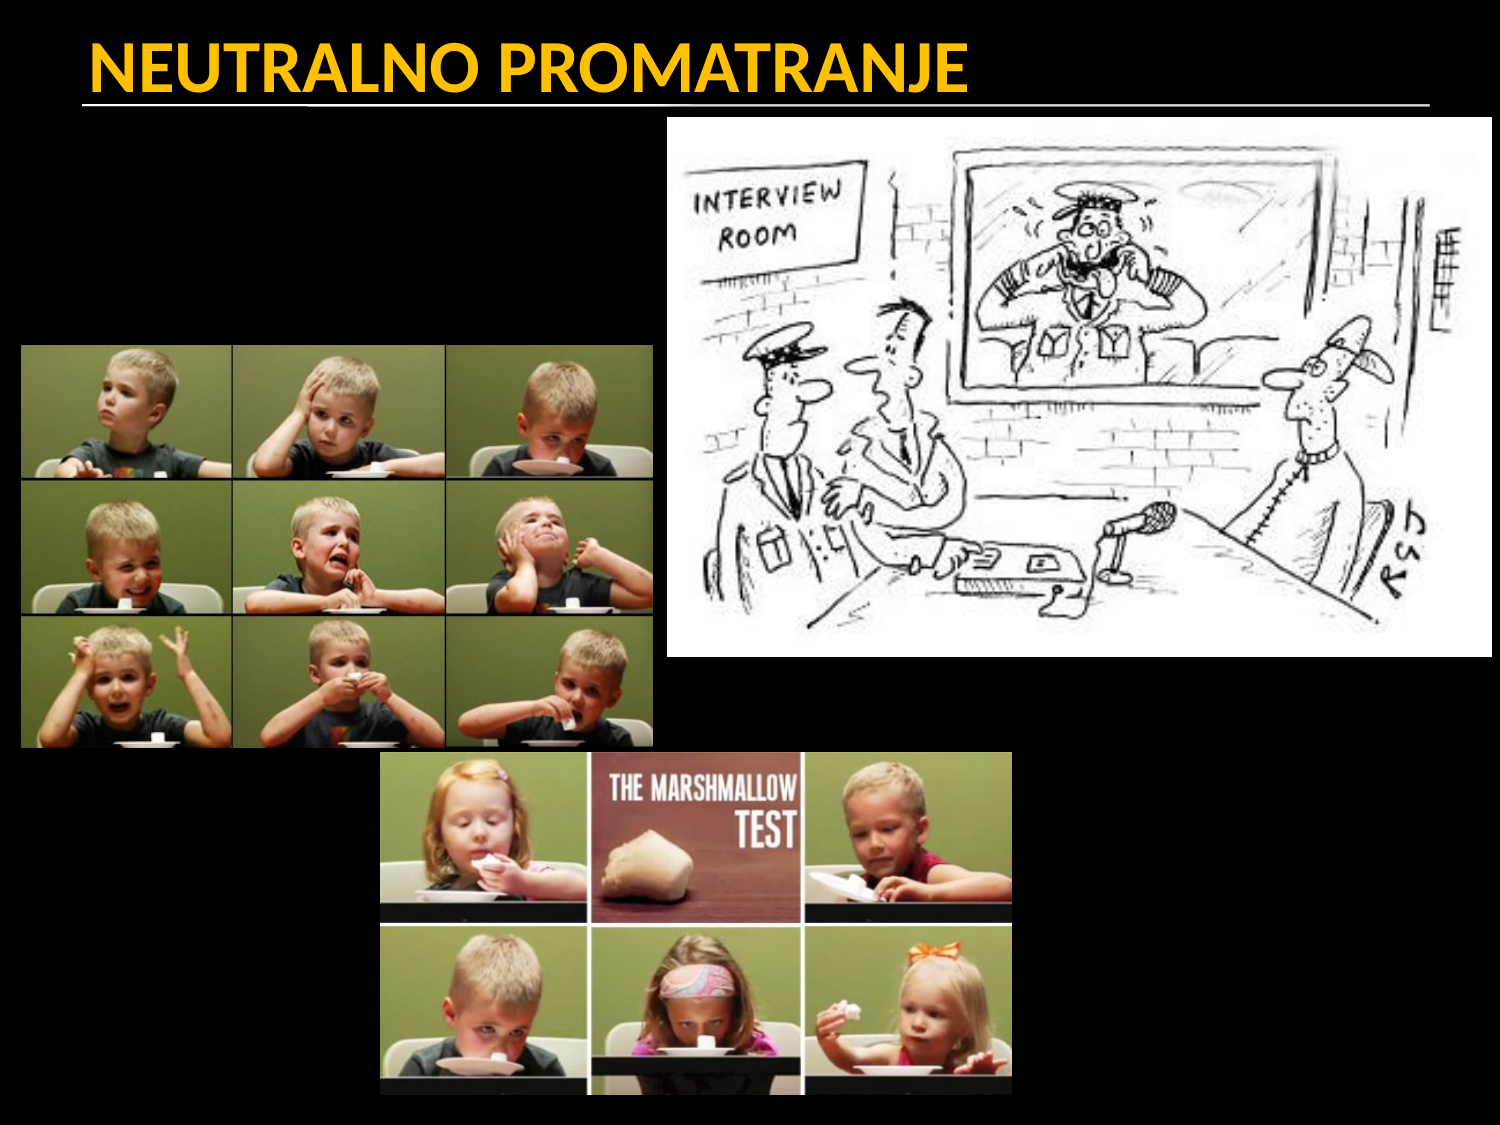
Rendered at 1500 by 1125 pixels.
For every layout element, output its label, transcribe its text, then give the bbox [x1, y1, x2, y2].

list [667, 116, 1492, 658]
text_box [5, 337, 1028, 1105]
title NEUTRALNO PROMATRANJE [73, 10, 1412, 173]
